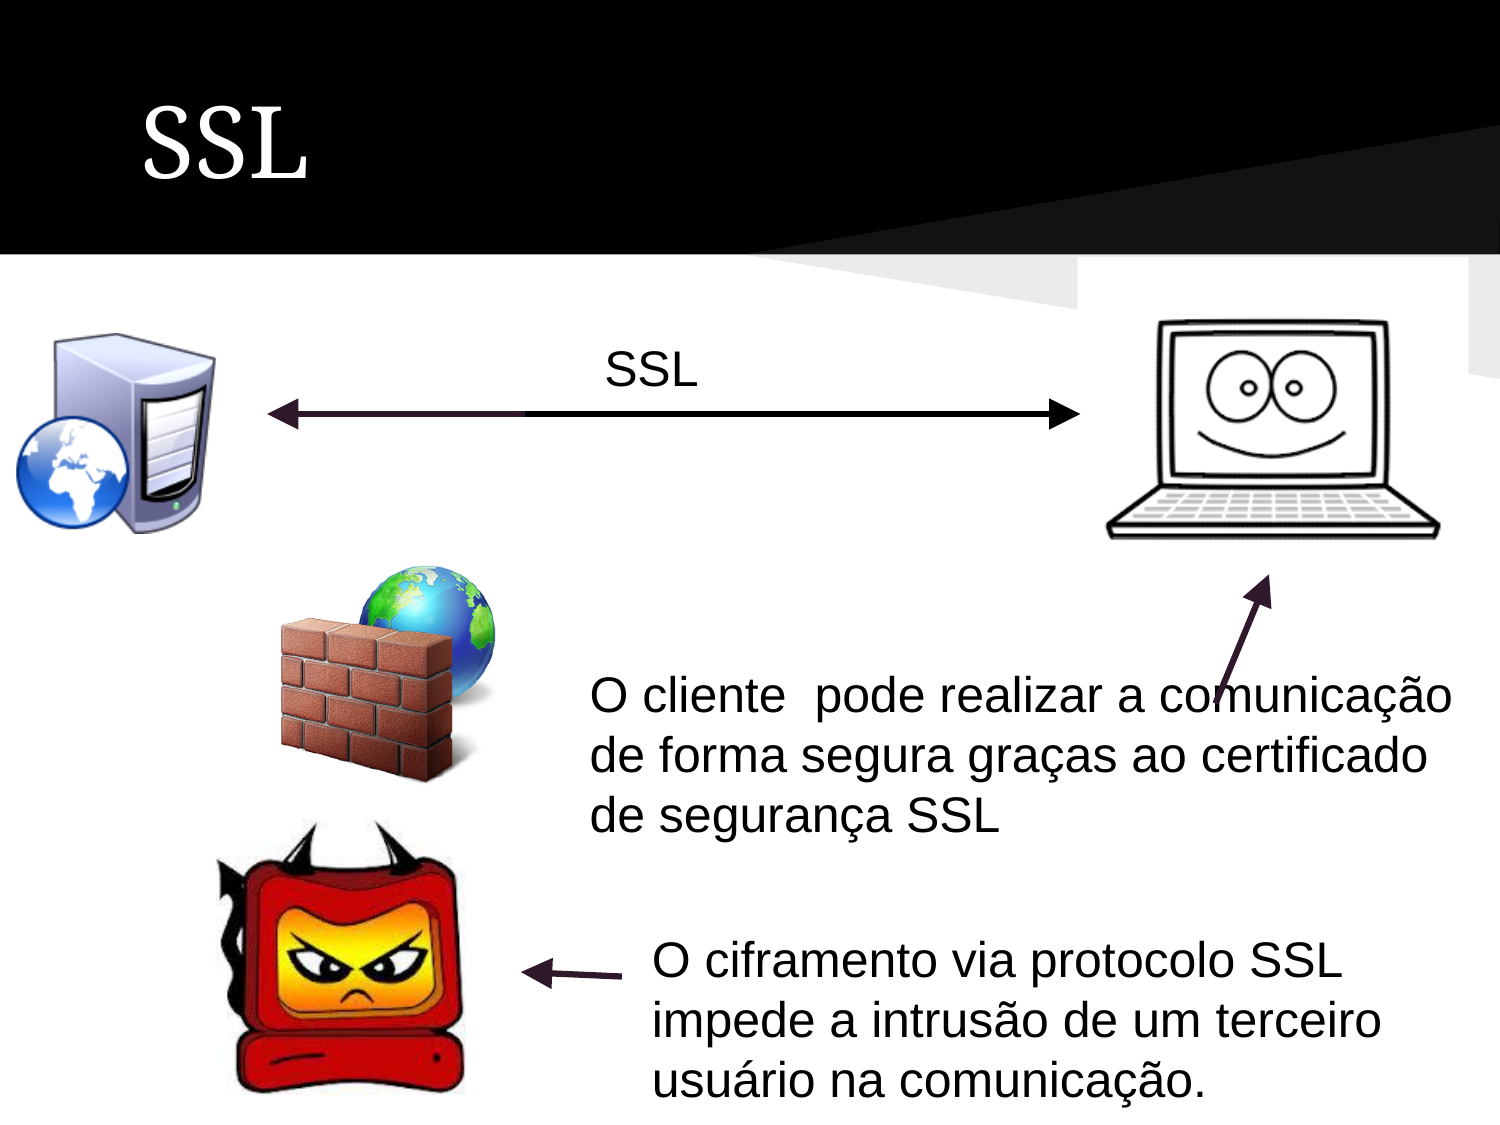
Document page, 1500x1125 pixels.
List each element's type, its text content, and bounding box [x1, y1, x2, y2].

text_box [1077, 257, 1469, 648]
title SSL [75, 45, 1425, 233]
text_box O ciframento via protocolo SSL impede a intrusão de um terceiro usuário na comunicação. [636, 912, 1458, 1095]
text_box [215, 819, 466, 1095]
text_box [520, 971, 623, 977]
text_box O cliente pode realizar a comunicação de forma segura graças ao certificado de segurança SSL [574, 647, 1474, 862]
text_box [273, 558, 501, 786]
text_box SSL [589, 318, 734, 411]
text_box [1215, 574, 1270, 704]
text_box [15, 333, 216, 534]
